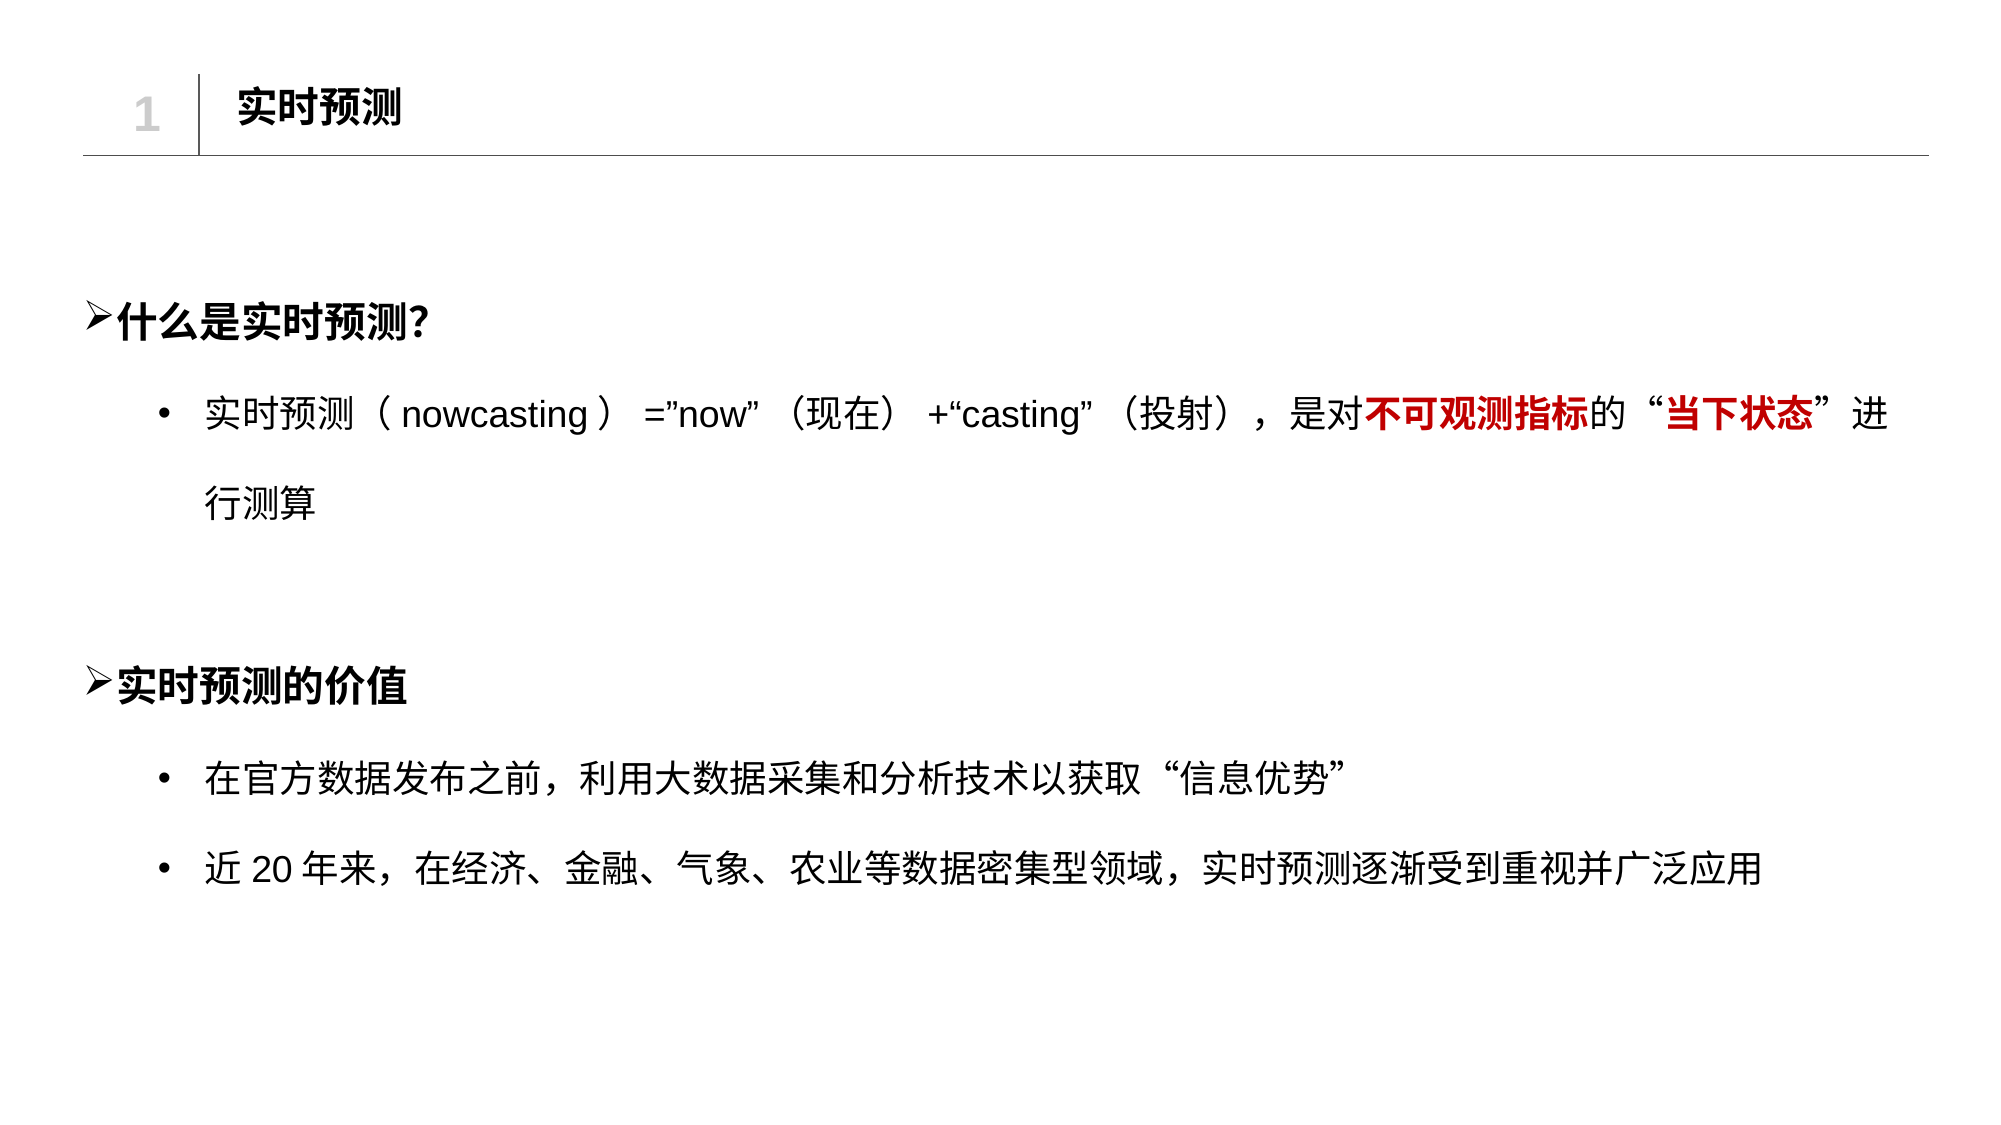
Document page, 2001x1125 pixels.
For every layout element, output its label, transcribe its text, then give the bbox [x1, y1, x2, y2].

text_box 1 [118, 73, 176, 149]
text_box 实时预测 [221, 73, 1000, 139]
text_box 什么是实时预测？ 实时预测（nowcasting）=”now”（现在）+“casting”（投射），是对不可观测指标的“当下状态”进行测算 [68, 237, 1915, 533]
text_box 实时预测的价值 在官方数据发布之前，利用大数据采集和分析技术以获取“信息优势” 近20年来，在经济、金融、气象、农业等数据密集型领域，实时预测逐渐受到重视并广泛应用 [68, 602, 1851, 898]
